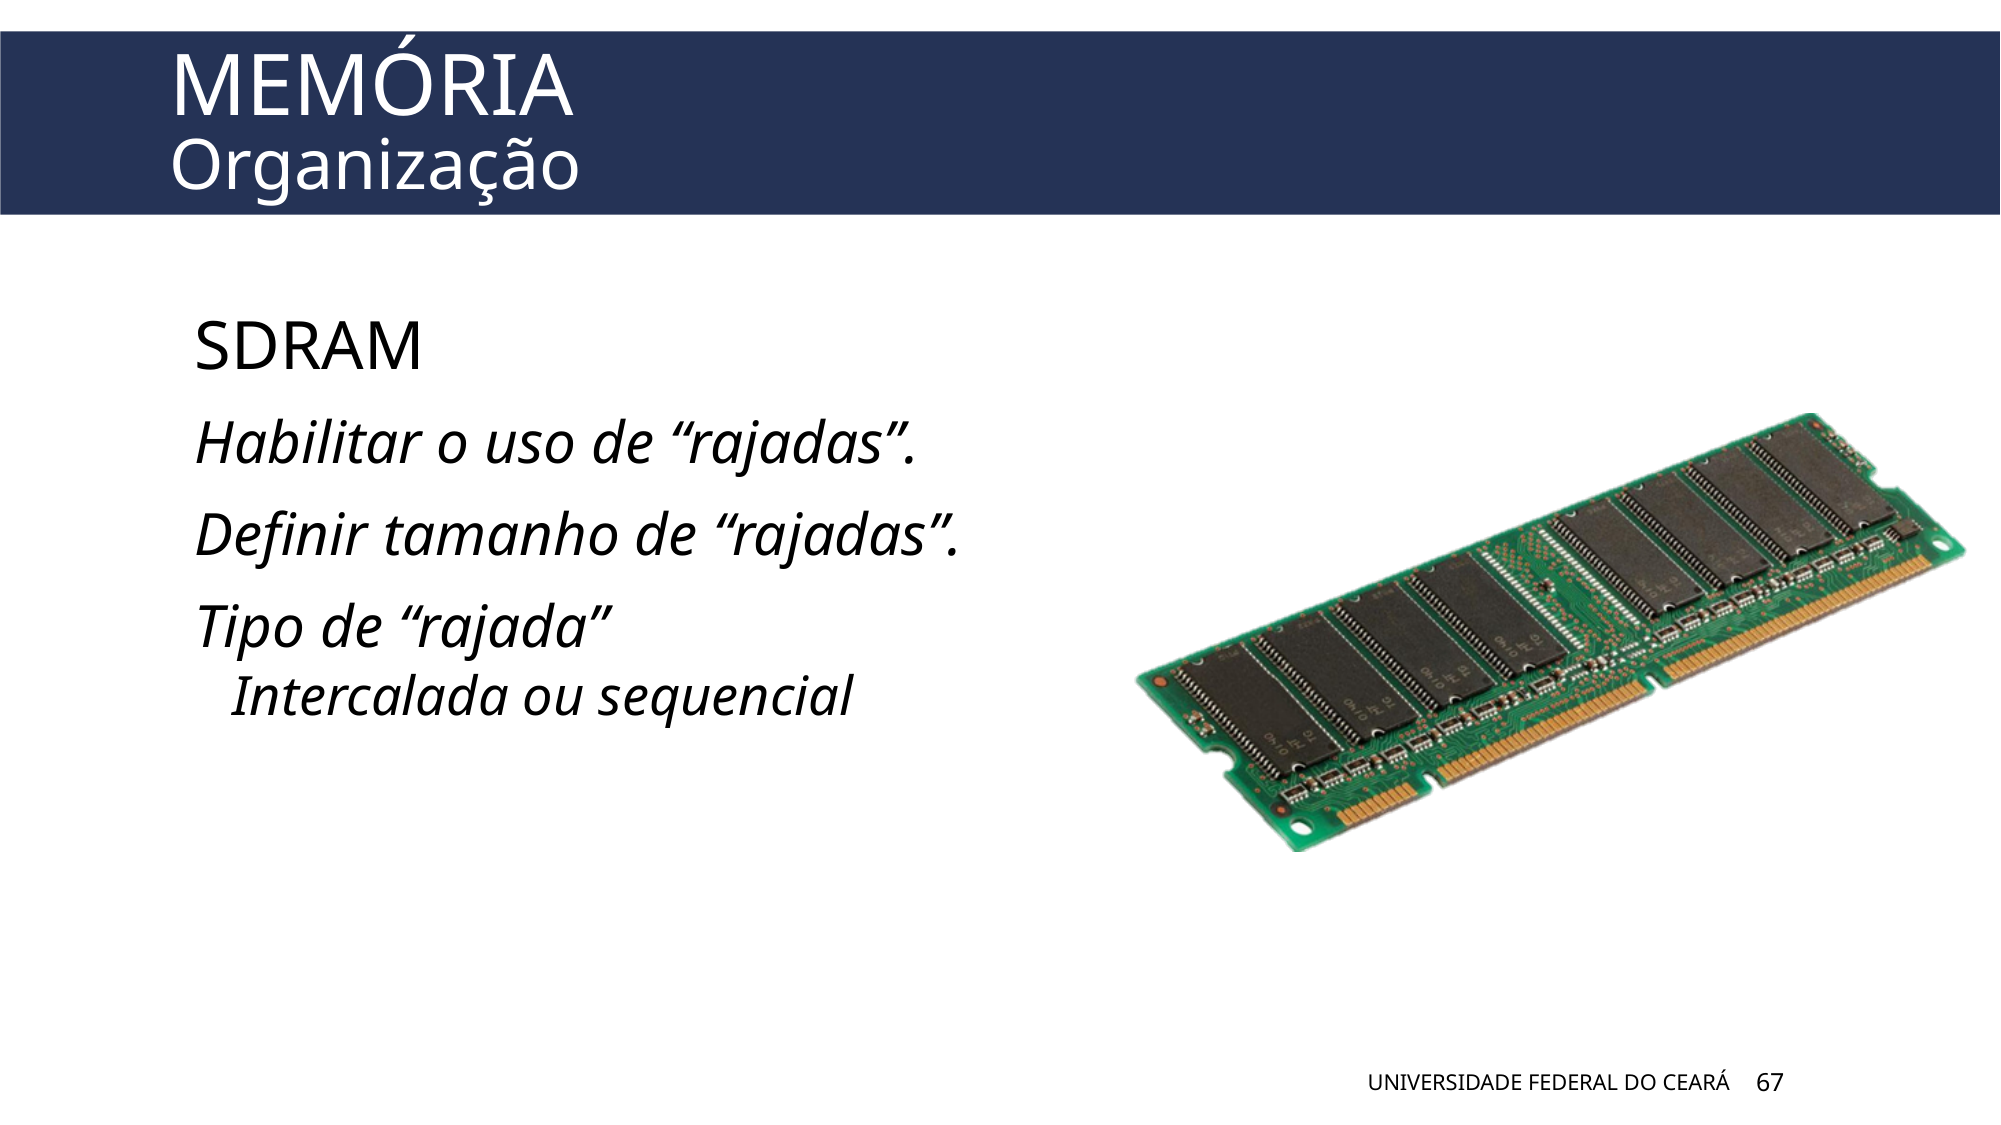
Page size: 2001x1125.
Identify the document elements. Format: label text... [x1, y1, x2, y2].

title Memória Organização [154, 37, 1855, 212]
footer UNIVERSIDADE FEDERAL DO CEARÁ [918, 1053, 1746, 1114]
picture [1126, 413, 1971, 853]
slide_number 67 [1748, 1053, 1904, 1114]
list SDRAM Habilitar o uso de “rajadas”. Definir tamanho de “rajadas”. Tipo de “rajada” Intercalada ou sequencial [149, 304, 1127, 1020]
